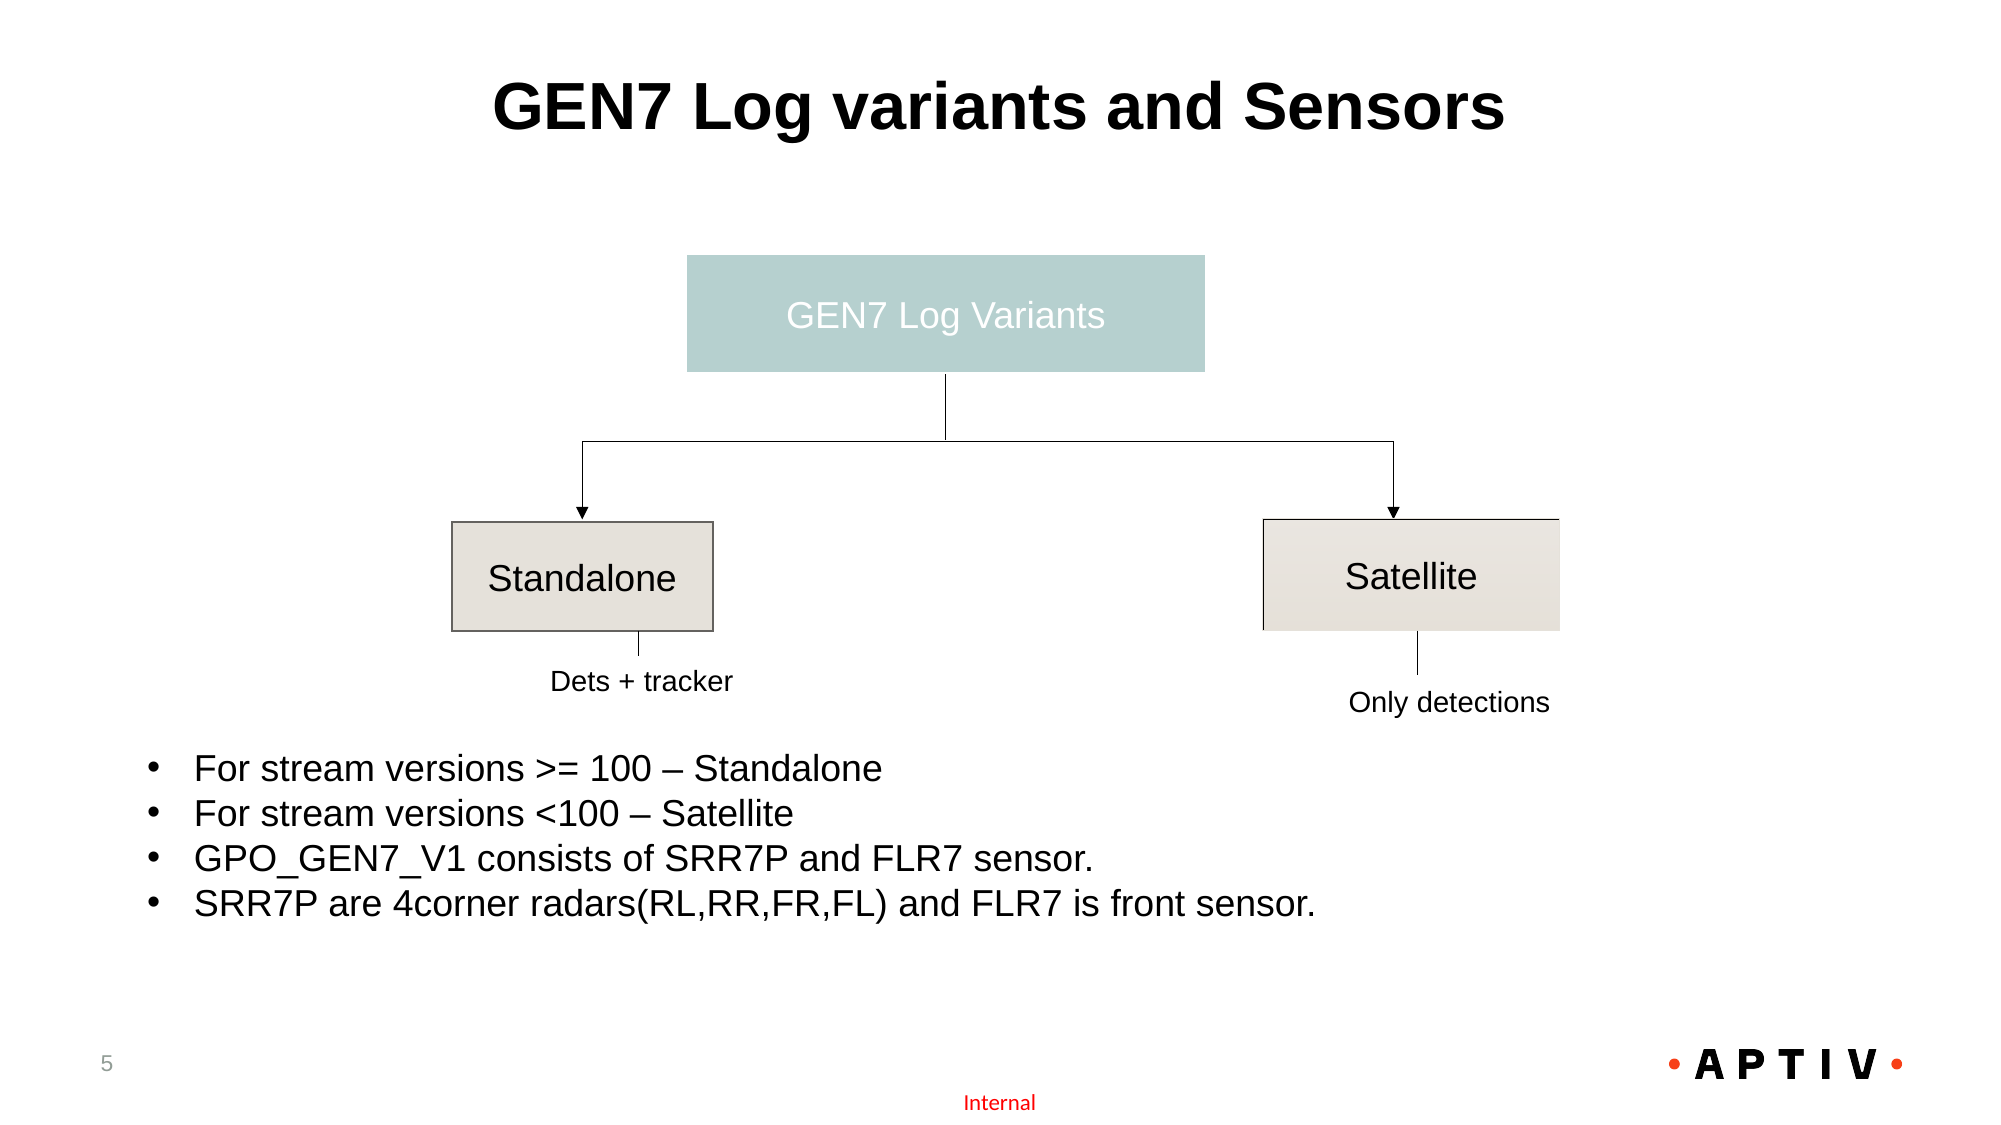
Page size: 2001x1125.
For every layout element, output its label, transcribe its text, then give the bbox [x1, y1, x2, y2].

text_box Satellite [1262, 518, 1560, 631]
text_box For stream versions >= 100 – Standalone For stream versions <100 – Satellite GPO_GEN7_V1 consists of SRR7P and FLR7 sensor. SRR7P are 4corner radars(RL,RR,FR,FL) and FLR7 is front sensor. [132, 151, 1847, 1125]
text_box Dets + tracker [535, 655, 781, 705]
text_box Only detections [1333, 675, 1631, 726]
picture [1847, 1034, 1917, 1094]
title GEN7 Log variants and Sensors [99, 62, 1900, 161]
text_box Standalone [451, 521, 714, 632]
slide_number 5 [100, 1037, 132, 1088]
text_box GEN7 Log Variants [684, 252, 1208, 376]
